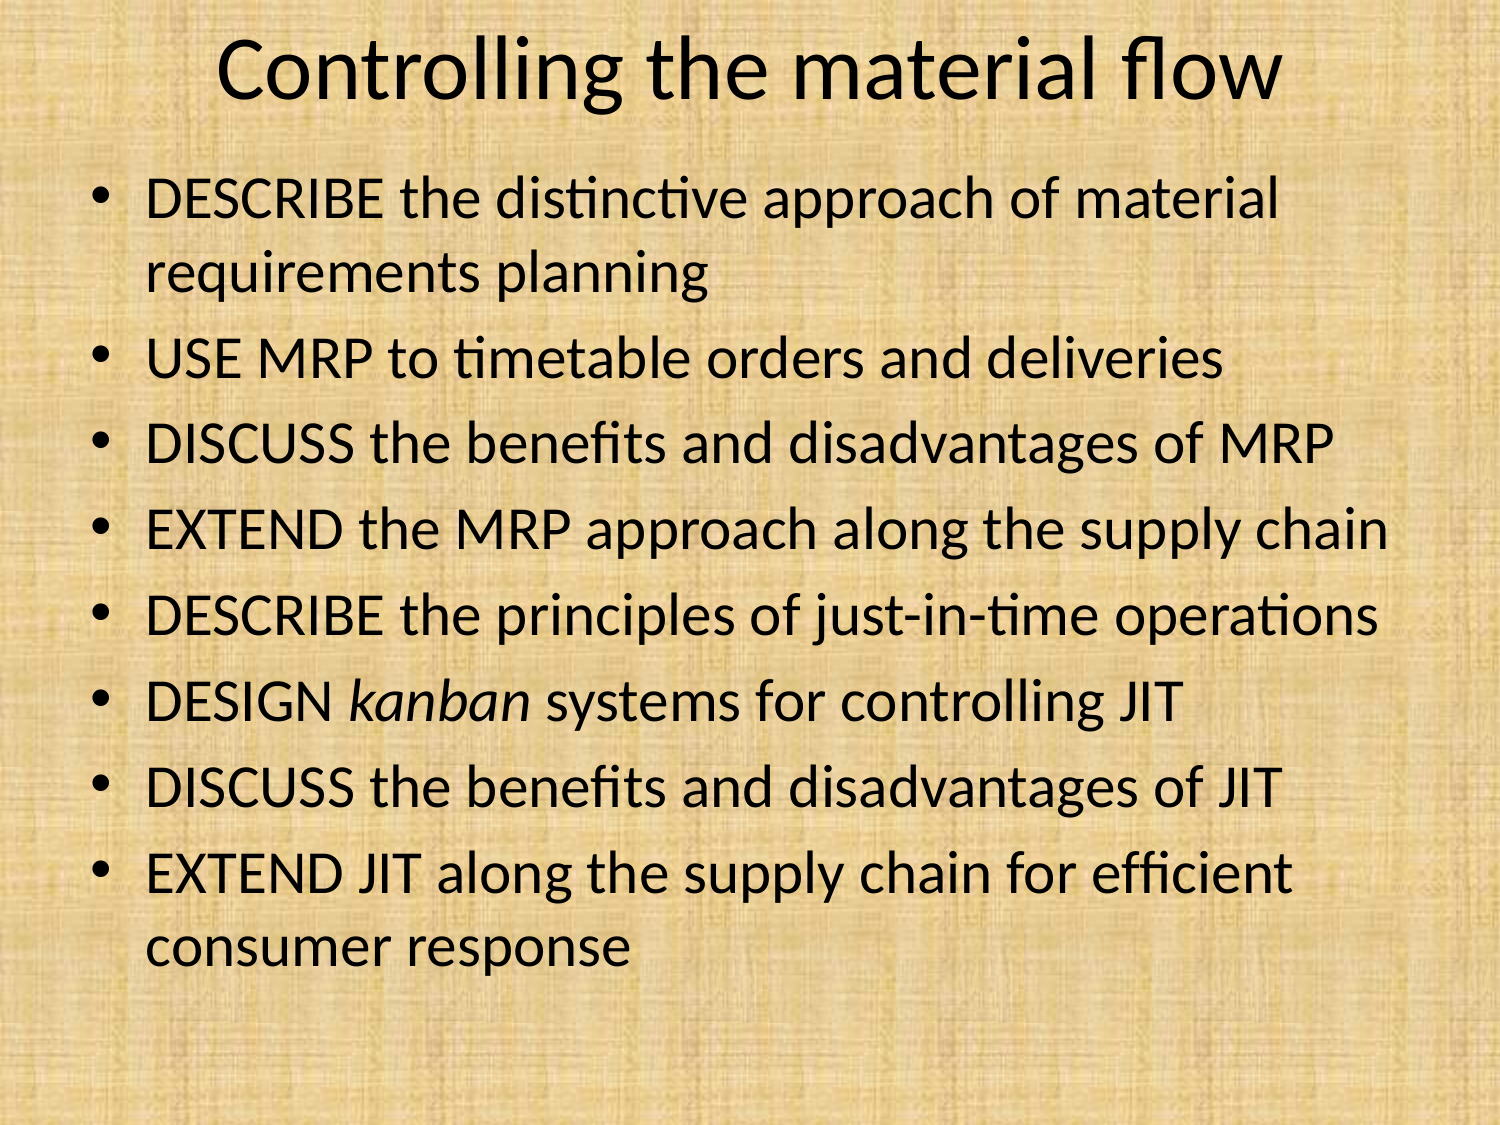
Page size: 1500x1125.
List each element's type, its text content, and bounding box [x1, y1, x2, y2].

picture [0, 0, 1500, 1125]
list DESCRIBE the distinctive approach of material requirements planning USE MRP to timetable orders and deliveries DISCUSS the beneﬁts and disadvantages of MRP EXTEND the MRP approach along the supply chain DESCRIBE the principles of just-in-time operations DESIGN kanban systems for controlling JIT DISCUSS the beneﬁts and disadvantages of JIT EXTEND JIT along the supply chain for efﬁcient consumer response [75, 149, 1425, 1038]
title Controlling the material flow [75, 0, 1425, 125]
